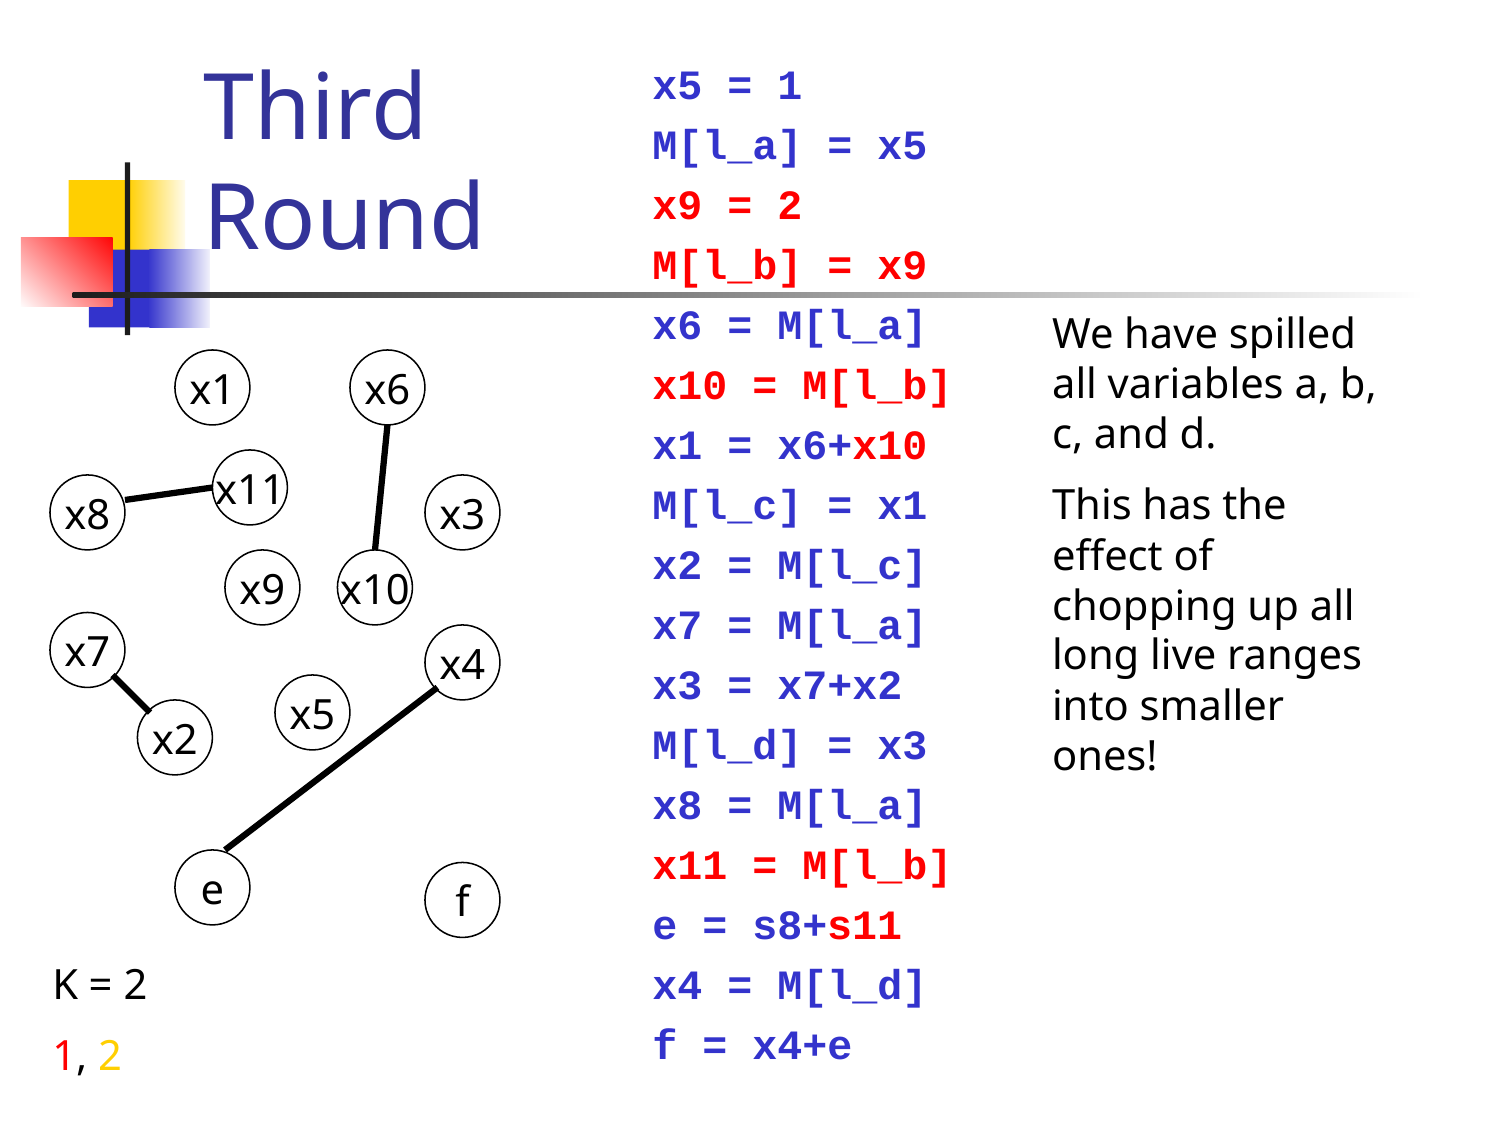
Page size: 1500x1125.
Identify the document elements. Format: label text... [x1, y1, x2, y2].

text_box x5 [274, 674, 350, 750]
text_box x4 [424, 624, 500, 700]
text_box f [424, 862, 500, 938]
text_box We have spilled all variables a, b, c, and d. This has the effect of chopping up all long live ranges into smaller ones! [1037, 299, 1413, 786]
text_box x11 [212, 449, 288, 525]
text_box x7 [49, 612, 125, 688]
text_box x1 [174, 349, 250, 425]
text_box x3 [424, 474, 500, 550]
text_box x9 [224, 549, 300, 625]
text_box x8 [49, 474, 125, 550]
text_box e [174, 849, 250, 925]
text_box K = 2 1, 2 [37, 950, 413, 1086]
text_box x5 = 1 M[l_a] = x5 x9 = 2 M[l_b] = x9 x6 = M[l_a] x10 = M[l_b] x1 = x6+x10 M[l_c] = x1 x2 = M[l_c] x7 = M[l_a] x3 = x7+x2 M[l_d] = x3 x8 = M[l_a] x11 = M[l_b] e = s8+s11 x4 = M[l_d] f = x4+e [637, 50, 1013, 1075]
text_box x10 [337, 549, 413, 625]
text_box x2 [137, 699, 213, 775]
title Third Round [188, 35, 1468, 275]
text_box x6 [349, 349, 425, 425]
